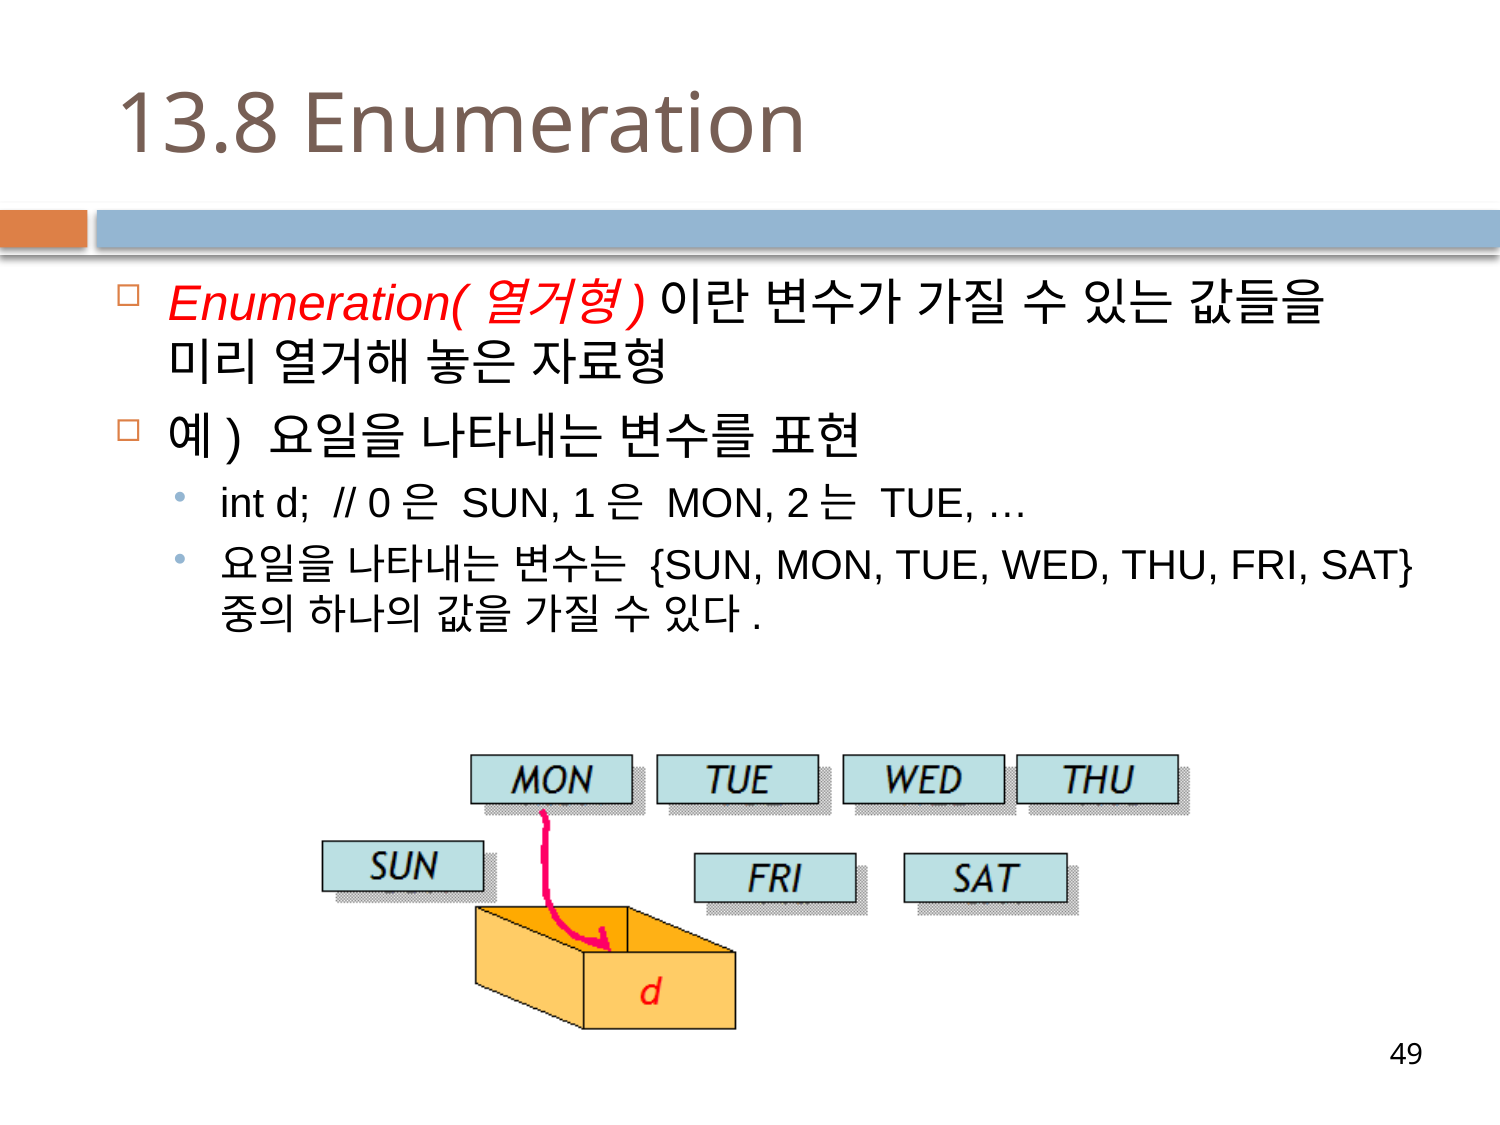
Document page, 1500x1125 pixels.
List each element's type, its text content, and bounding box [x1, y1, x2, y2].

list Enumeration(열거형)이란 변수가 가질 수 있는 값들을 미리 열거해 놓은 자료형 예) 요일을 나타내는 변수를 표현 int d; // 0은 SUN, 1은 MON, 2는 TUE, … 요일을 나타내는 변수는 {SUN, MON, TUE, WED, THU, FRI, SAT} 중의 하나의 값을 가질 수 있다. [100, 262, 1438, 523]
slide_number 49 [1021, 1024, 1438, 1085]
title 13.8 Enumeration [100, 37, 1438, 200]
list Enumeration(열거형)이란 변수가 가질 수 있는 값들을 미리 열거해 놓은 자료형 예) 요일을 나타내는 변수를 표현 int d; // 0은 SUN, 1은 MON, 2는 TUE, … 요일을 나타내는 변수는 {SUN, MON, TUE, WED, THU, FRI, SAT} 중의 하나의 값을 가질 수 있다. [100, 524, 1438, 1000]
picture [286, 692, 1223, 1048]
